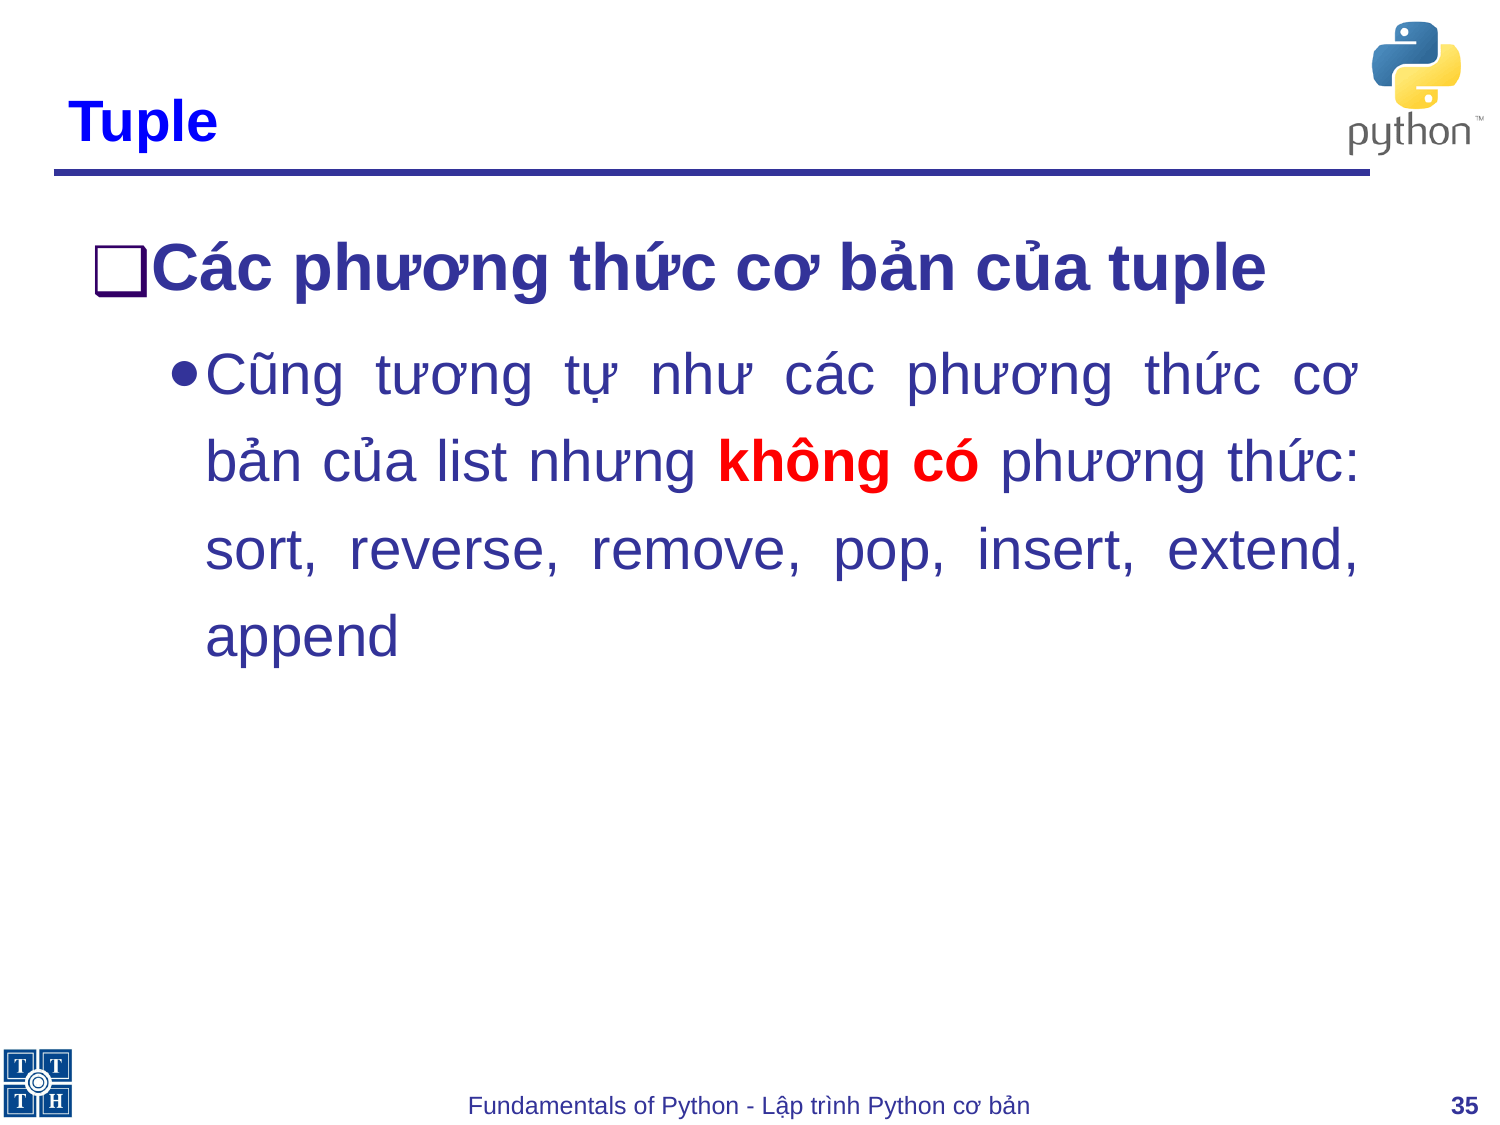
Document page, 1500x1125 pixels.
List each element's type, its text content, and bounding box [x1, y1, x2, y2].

title Tuple [53, 31, 1353, 161]
picture [3, 1048, 73, 1118]
list Các phương thức cơ bản của tuple Cũng tương tự như các phương thức cơ bản của list nhưng không có phương thức: sort, reverse, remove, pop, insert, extend, append [76, 196, 1376, 1047]
text_box ‹#› [1376, 1082, 1495, 1118]
picture [1340, 20, 1495, 161]
